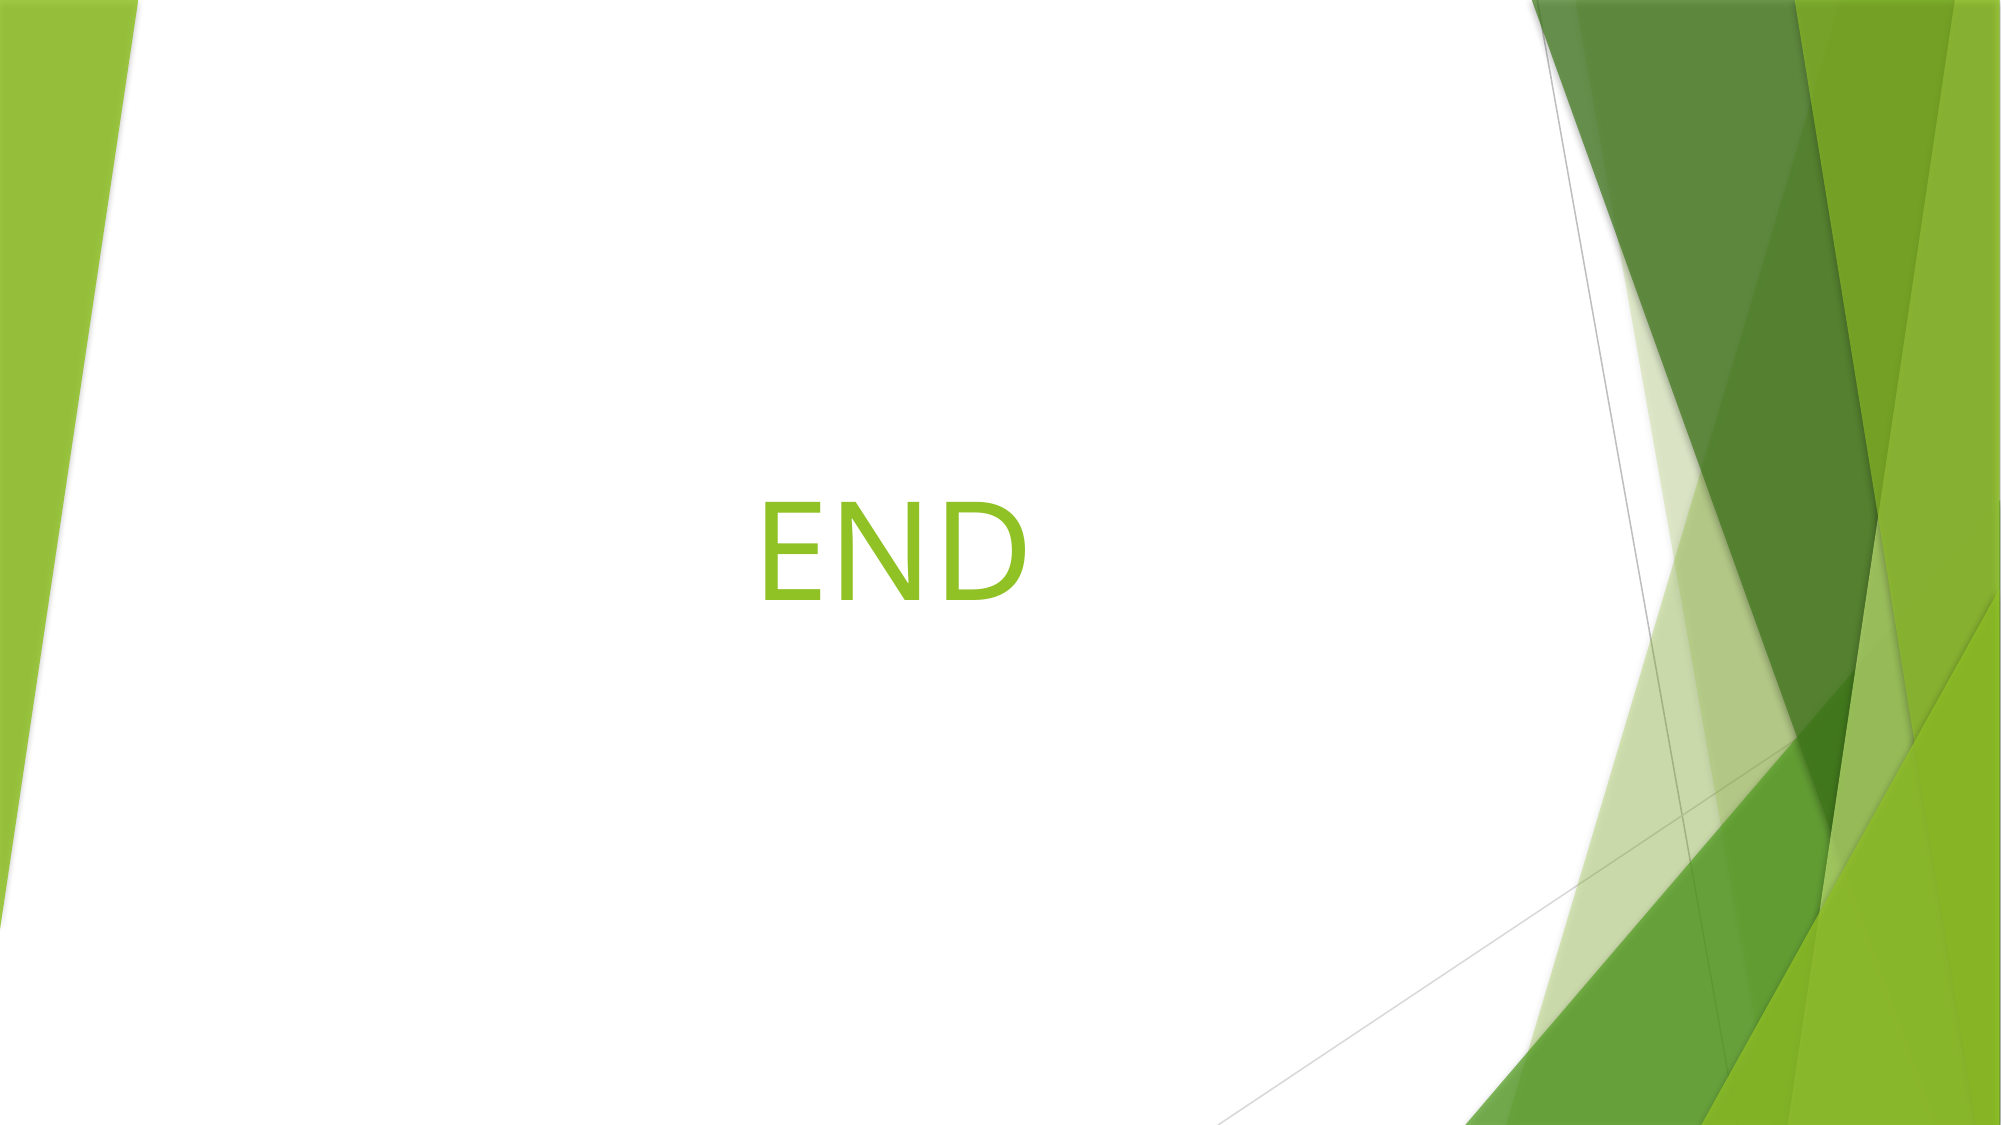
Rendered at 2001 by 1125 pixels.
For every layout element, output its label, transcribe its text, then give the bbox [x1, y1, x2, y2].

title END [719, 365, 1049, 636]
